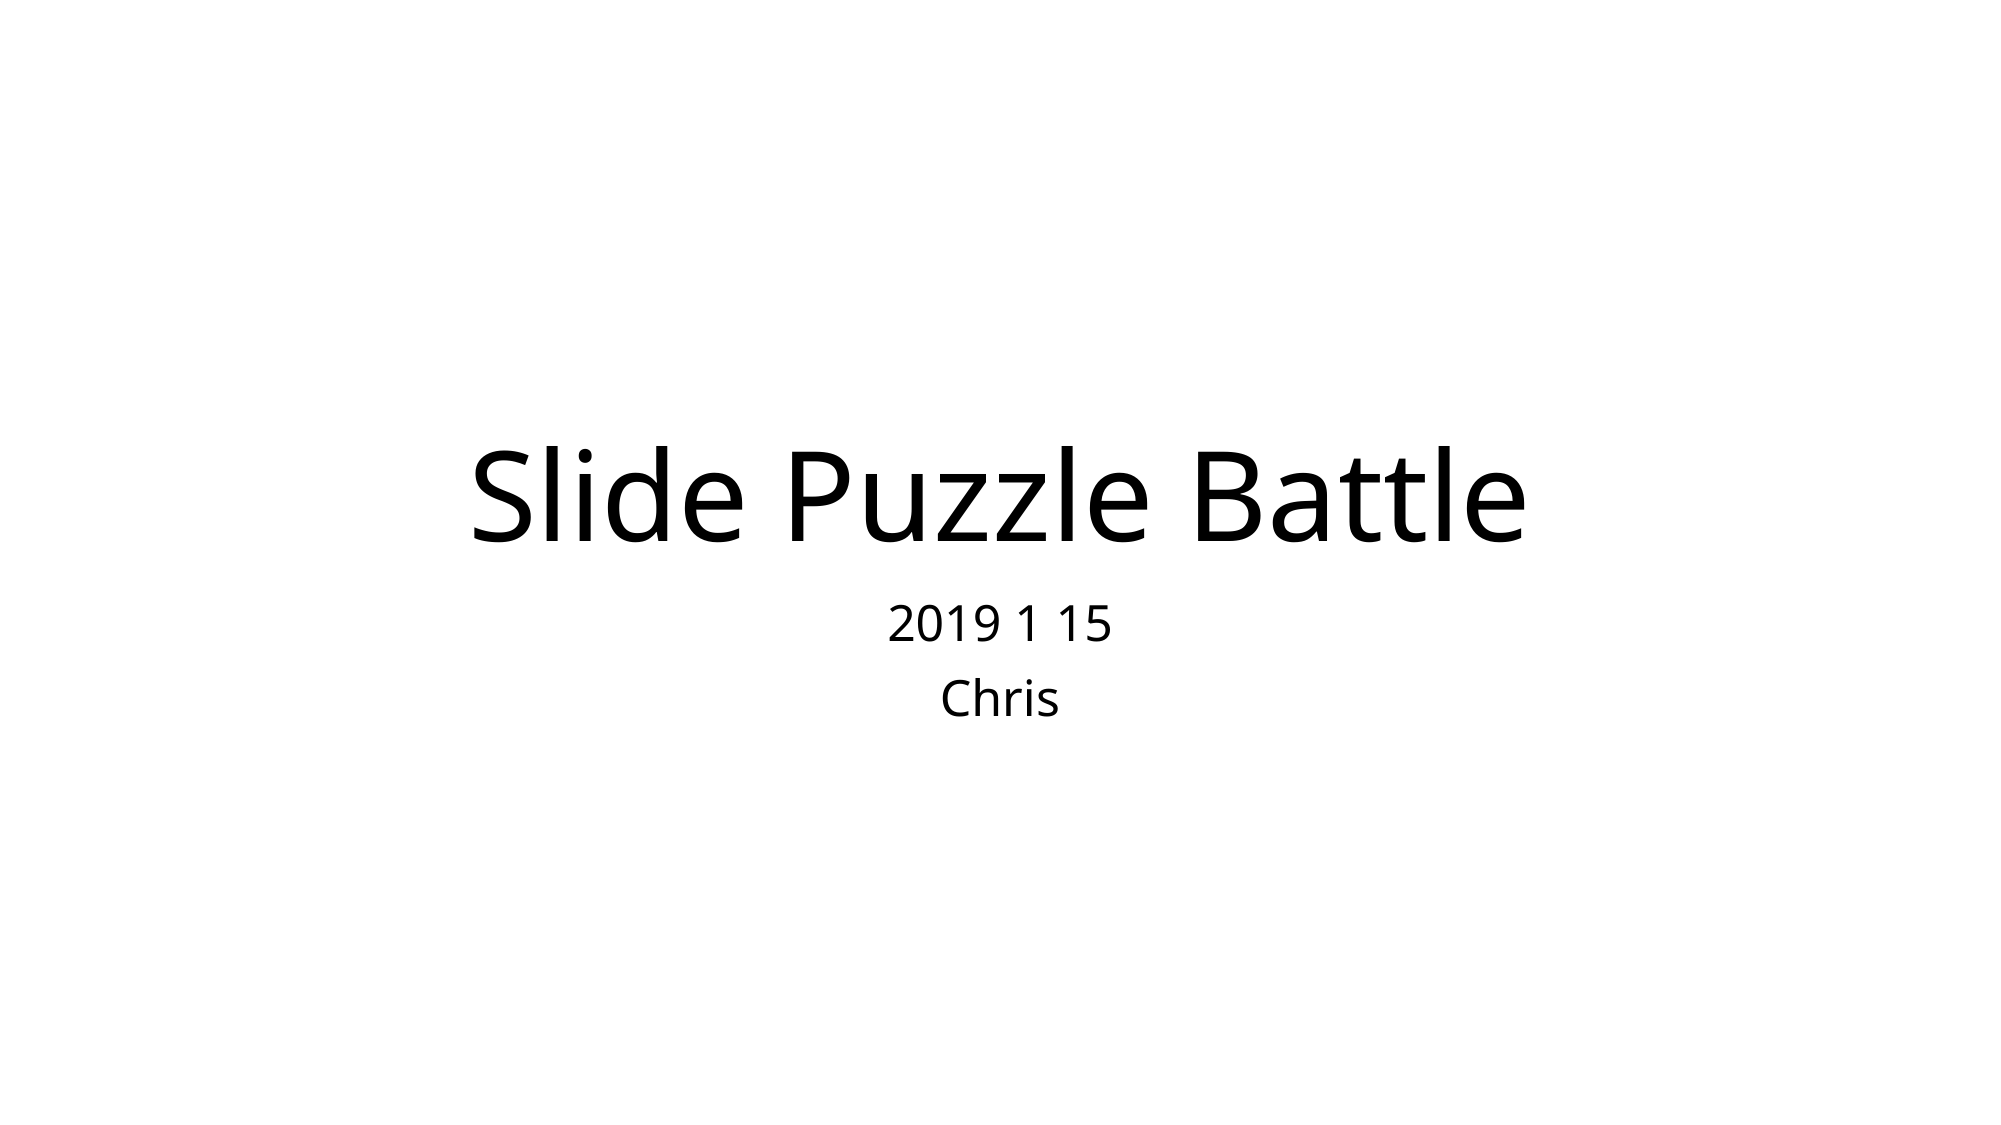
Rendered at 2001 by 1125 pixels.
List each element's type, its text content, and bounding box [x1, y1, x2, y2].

subtitle 2019 1 15 Chris [249, 590, 1750, 863]
title Slide Puzzle Battle [249, 184, 1750, 576]
